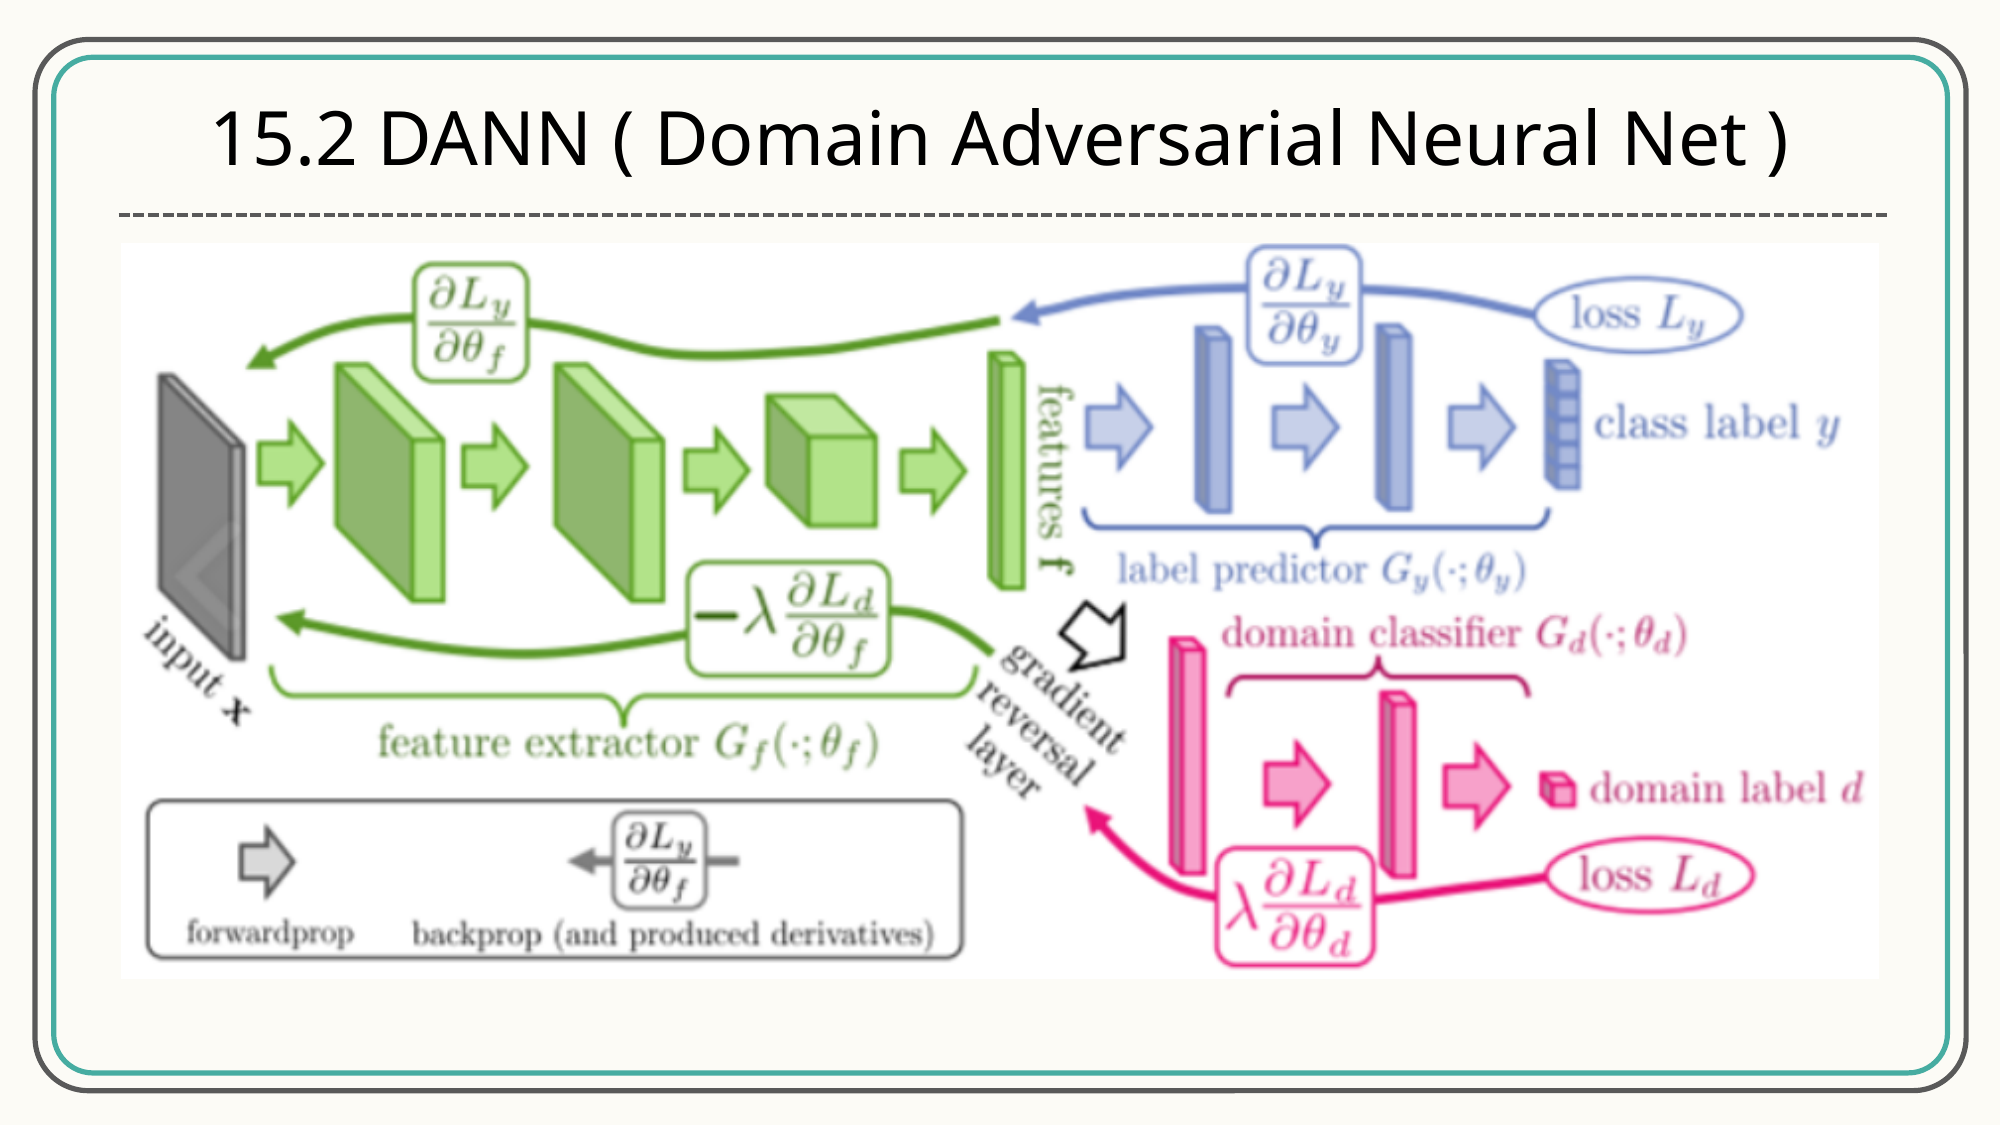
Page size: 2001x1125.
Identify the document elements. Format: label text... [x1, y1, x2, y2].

text_box : input에 random noise를 추가하여 학습시키는 것 - noise는 사람이 보았을 때 noise 전후가 똑같다고 생각할 정도 [133, 232, 1891, 458]
picture [121, 243, 1879, 979]
text_box [33, 38, 1968, 1092]
text_box 15.2 DANN ( Domain Adversarial Neural Net ) [194, 82, 1806, 188]
